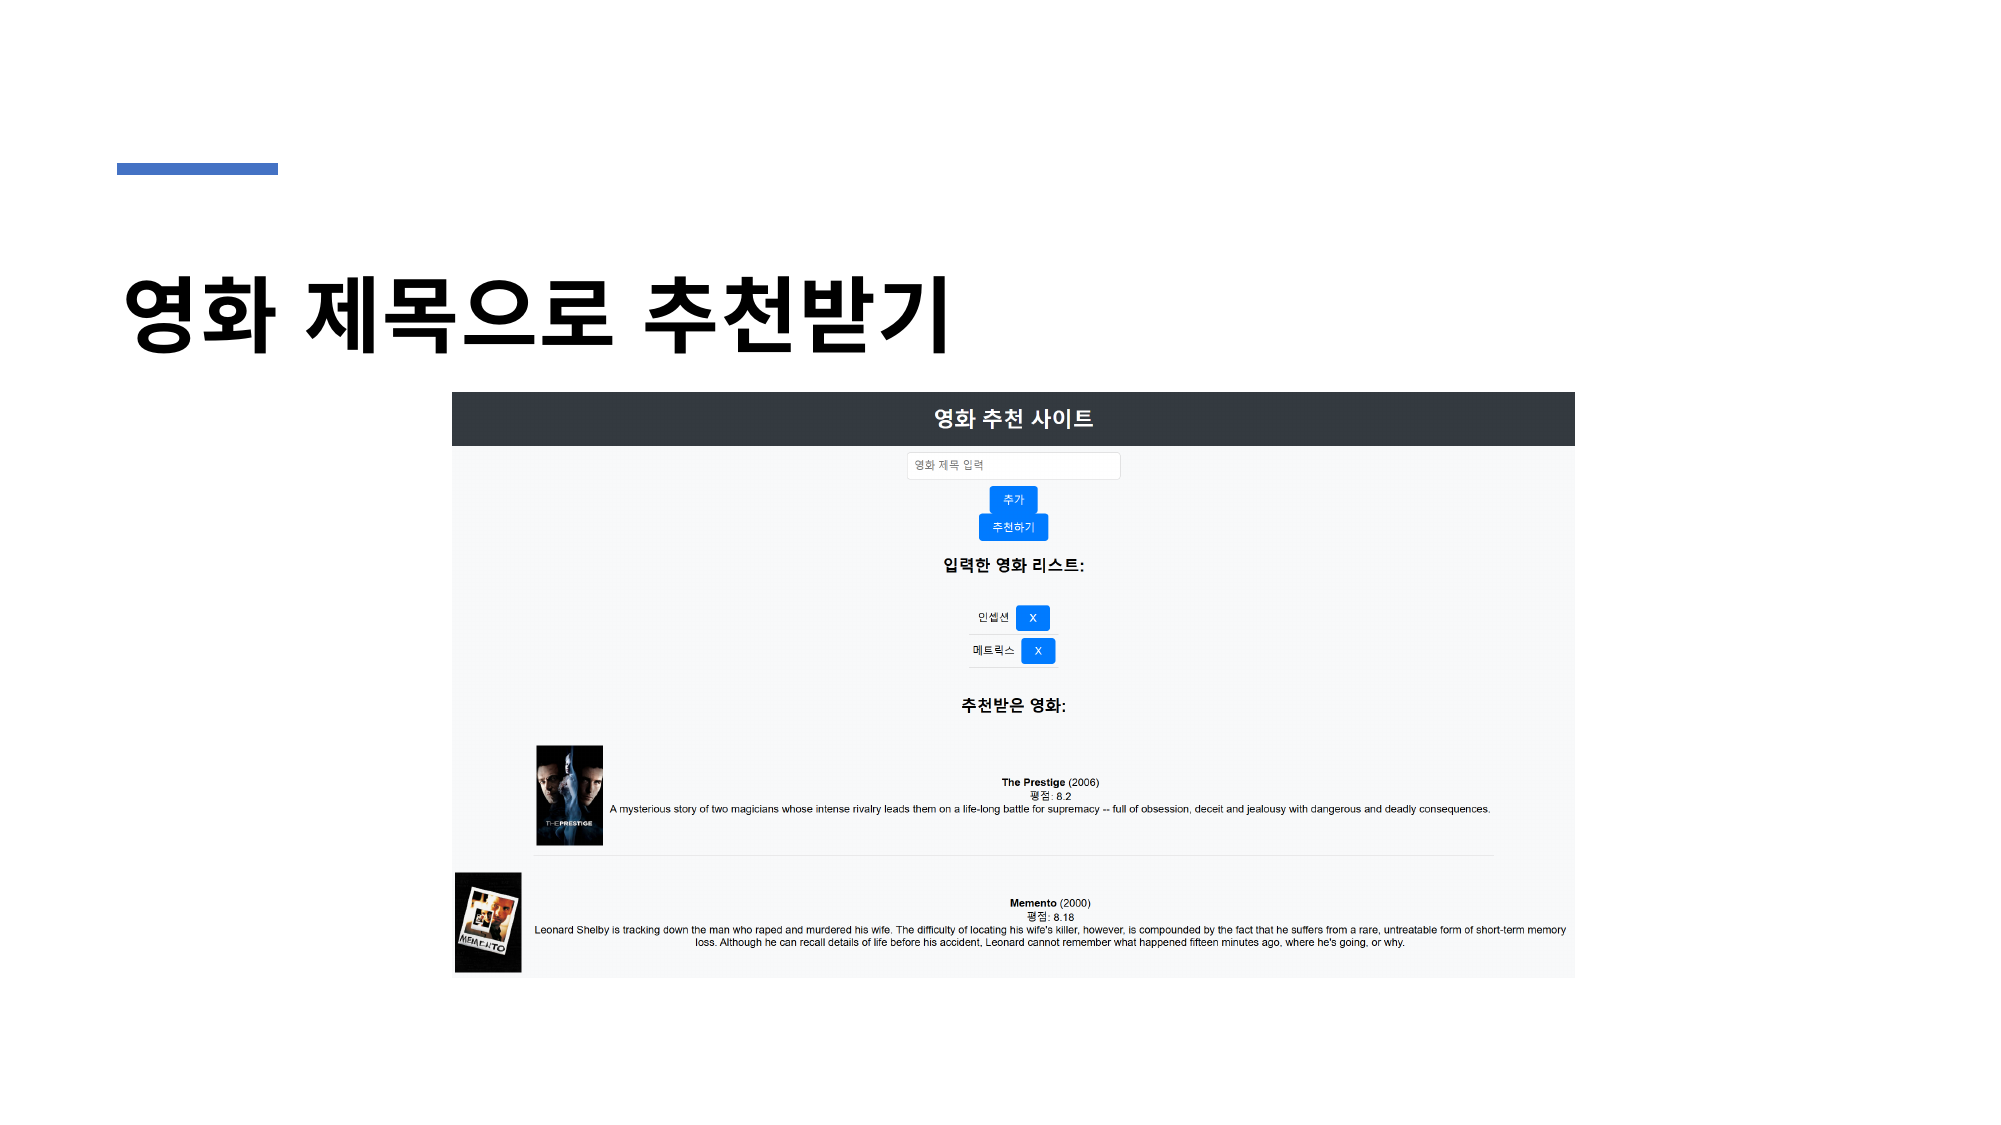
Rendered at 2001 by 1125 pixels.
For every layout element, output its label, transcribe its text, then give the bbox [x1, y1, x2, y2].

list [452, 392, 1575, 978]
title 영화 제목으로 추천받기 [105, 224, 1892, 405]
